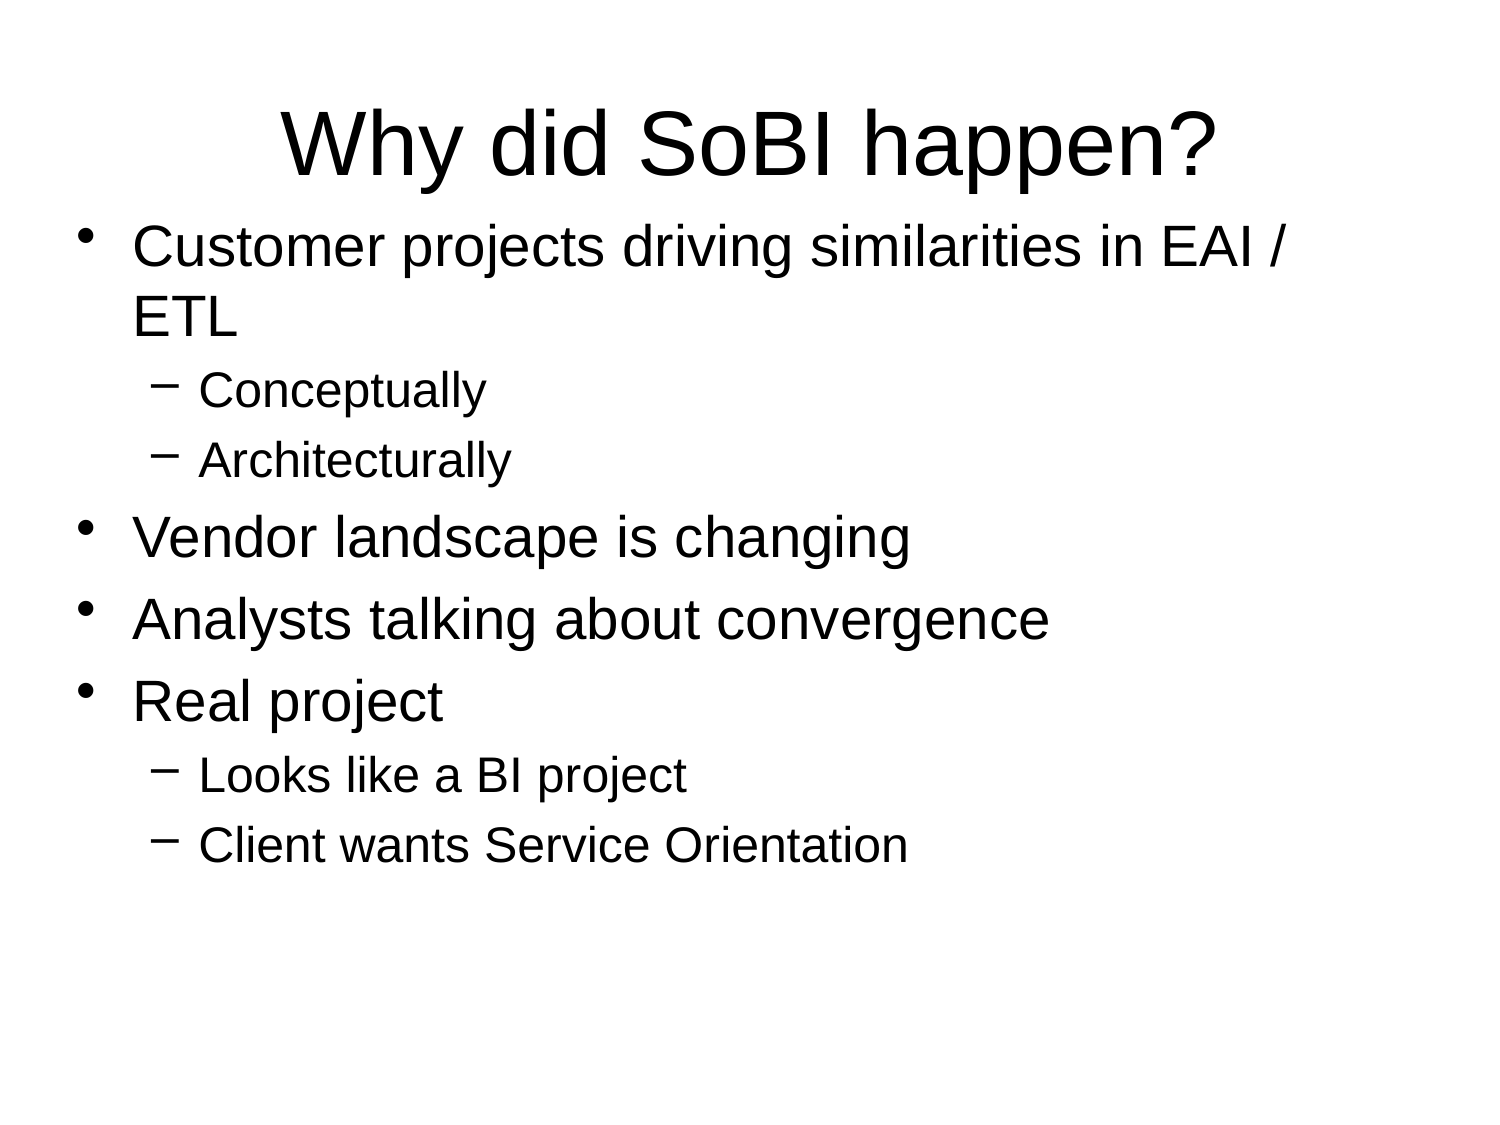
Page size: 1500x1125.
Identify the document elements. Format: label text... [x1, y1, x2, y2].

list Customer projects driving similarities in EAI / ETL Conceptually Architecturally Vendor landscape is changing Analysts talking about convergence Real project Looks like a BI project Client wants Service Orientation [61, 200, 1412, 1063]
title Why did SoBI happen? [75, 45, 1425, 233]
